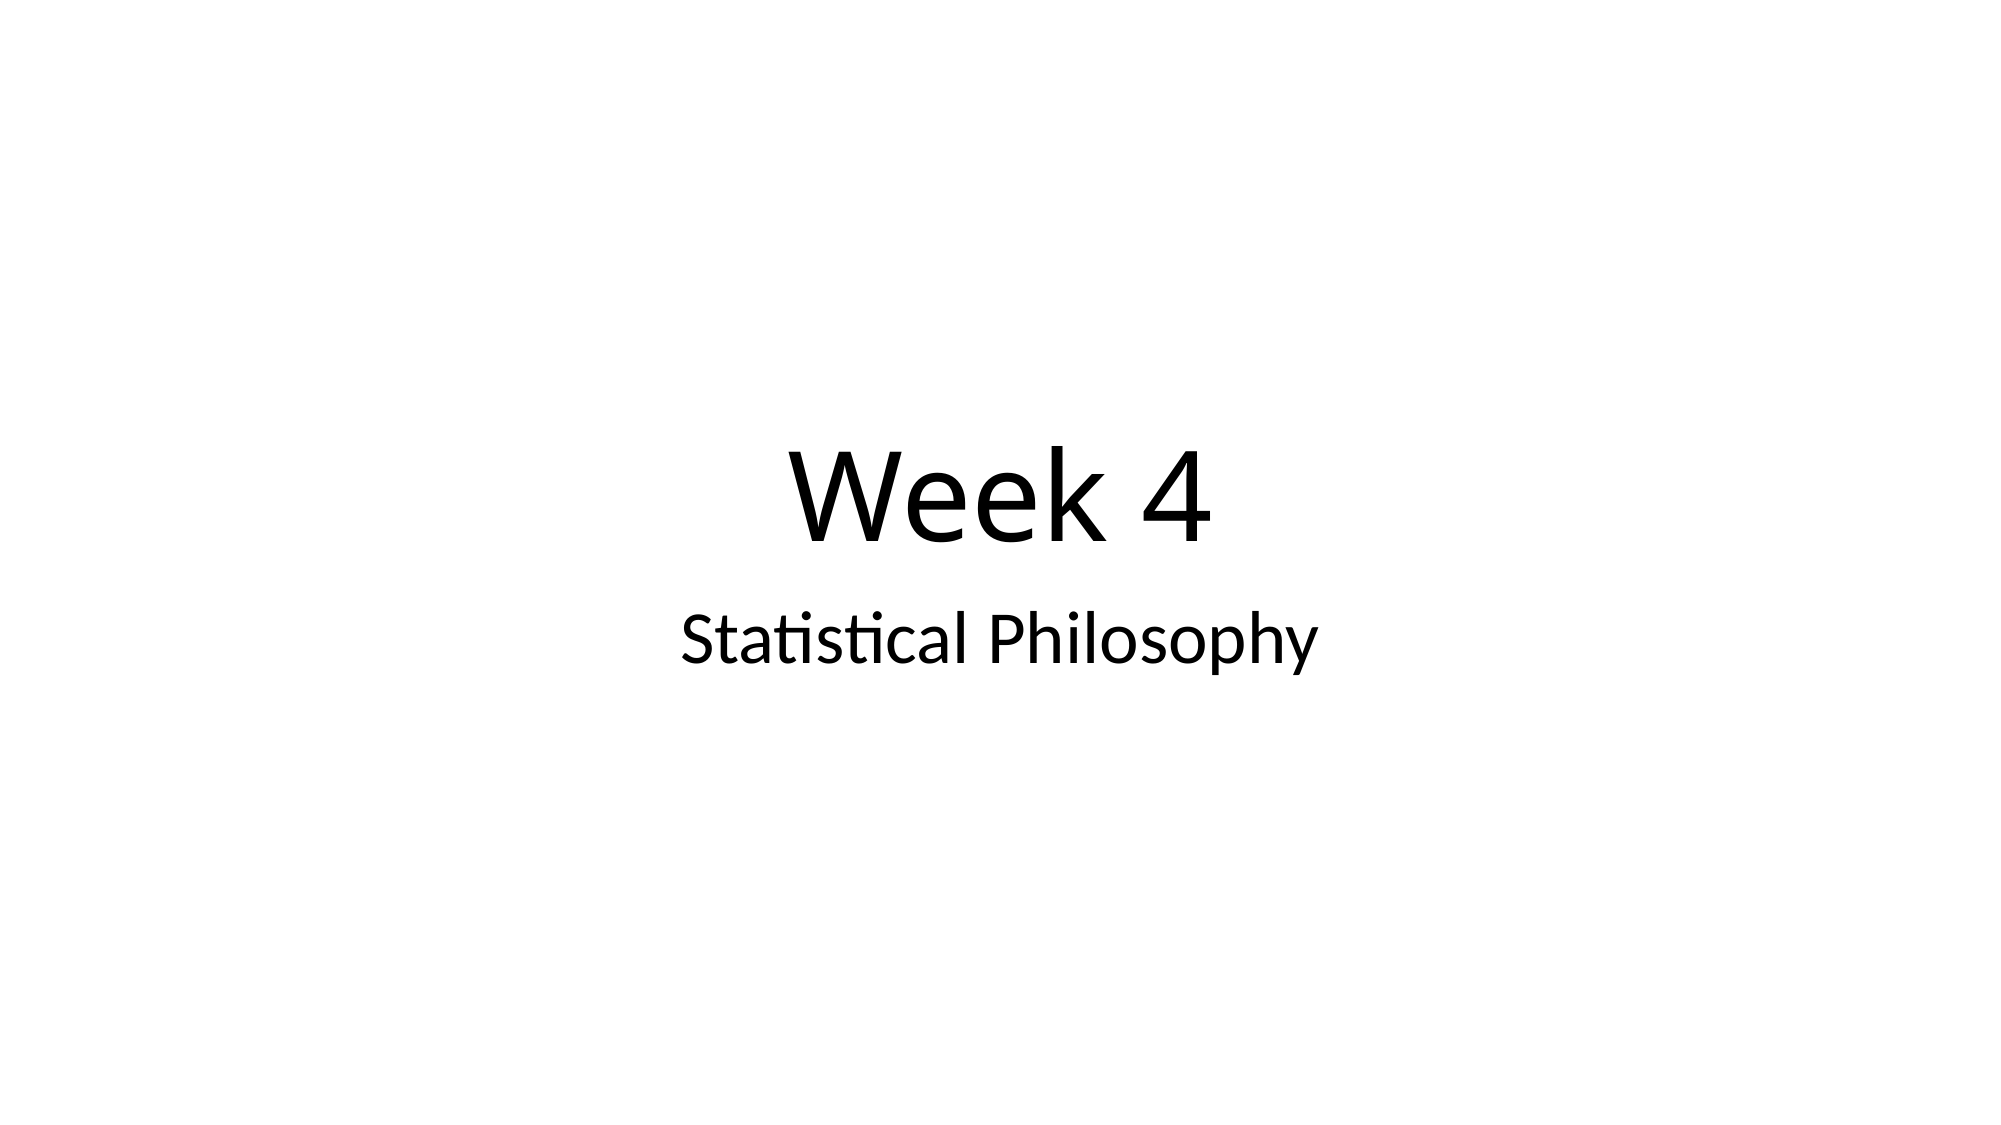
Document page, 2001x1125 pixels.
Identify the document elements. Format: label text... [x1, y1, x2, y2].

title Week 4 [249, 184, 1750, 576]
subtitle Statistical Philosophy [249, 590, 1750, 863]
